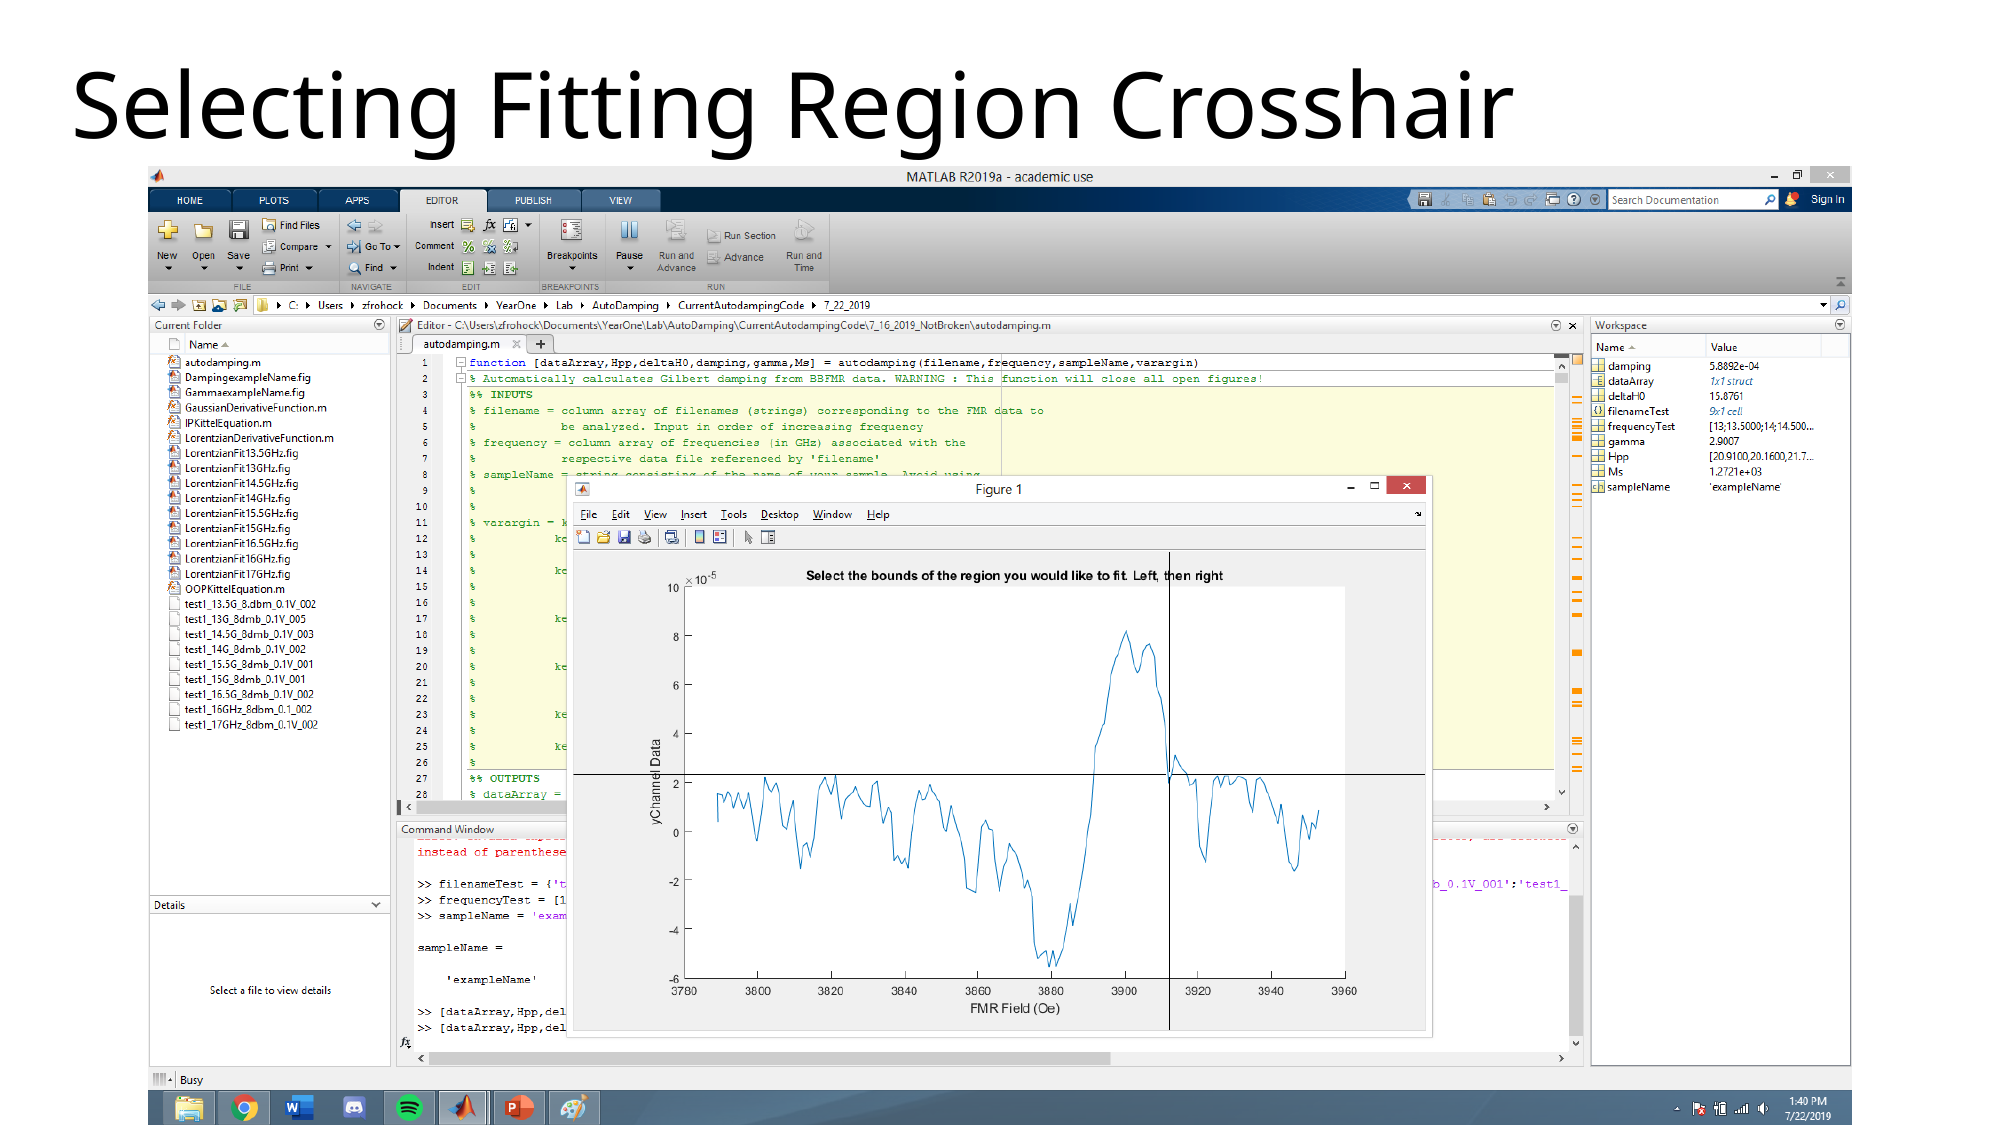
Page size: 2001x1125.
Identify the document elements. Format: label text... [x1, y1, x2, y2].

picture [148, 166, 1852, 1125]
title Selecting Fitting Region Crosshair [56, 0, 1782, 218]
